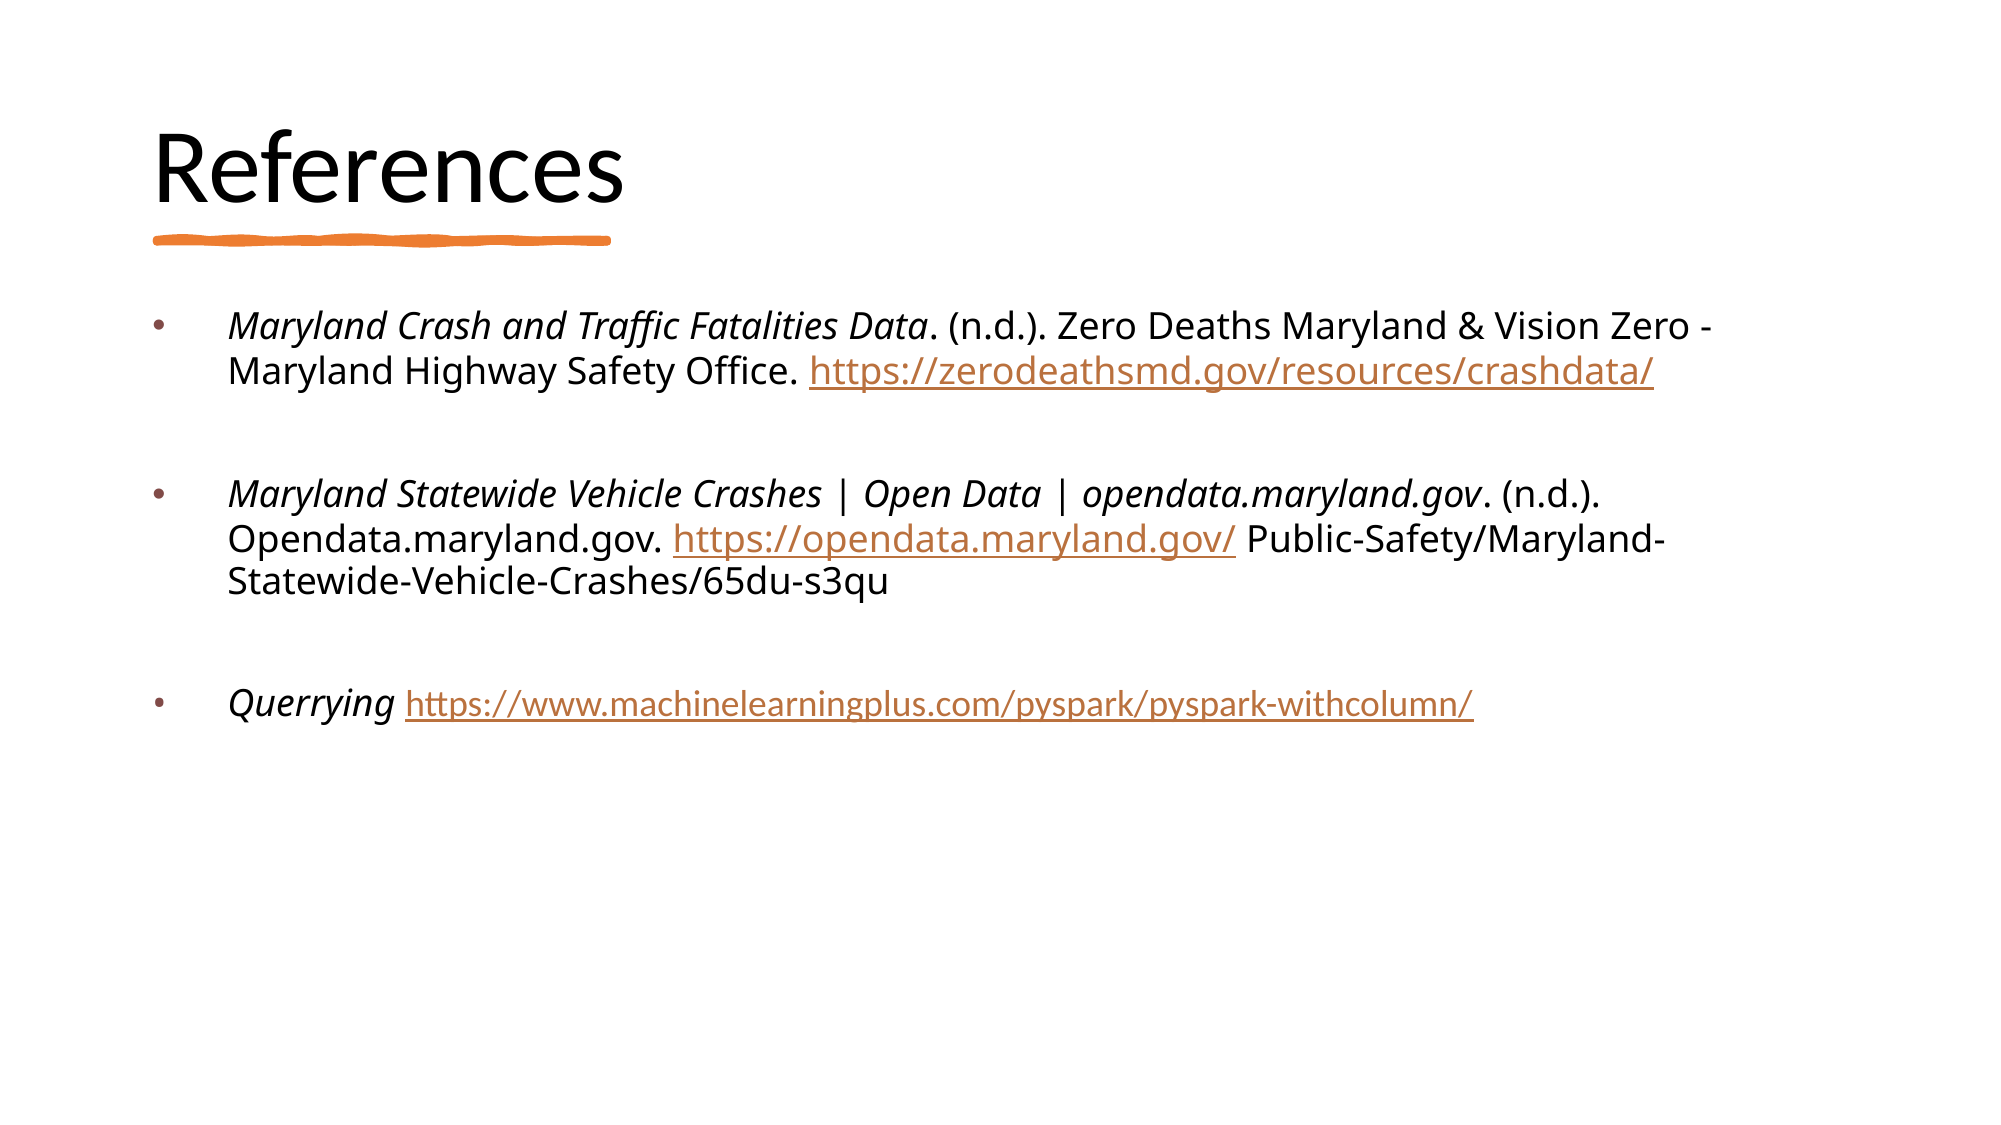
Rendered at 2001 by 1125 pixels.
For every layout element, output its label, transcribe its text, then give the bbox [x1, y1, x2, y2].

title References [137, 59, 1863, 278]
text_box [156, 237, 608, 244]
list Maryland Crash and Traffic Fatalities Data. (n.d.). Zero Deaths Maryland & Vision Zero - Maryland Highway Safety Office. https://zerodeathsmd.gov/resources/crashdata/ Maryland Statewide Vehicle Crashes | Open Data | opendata.maryland.gov. (n.d.). Opendata.maryland.gov. https://opendata.maryland.gov/ Public-Safety/Maryland-Statewide-Vehicle-Crashes/65du-s3qu Querrying https://www.machinelearningplus.com/pyspark/pyspark-withcolumn/ [137, 299, 1863, 1014]
